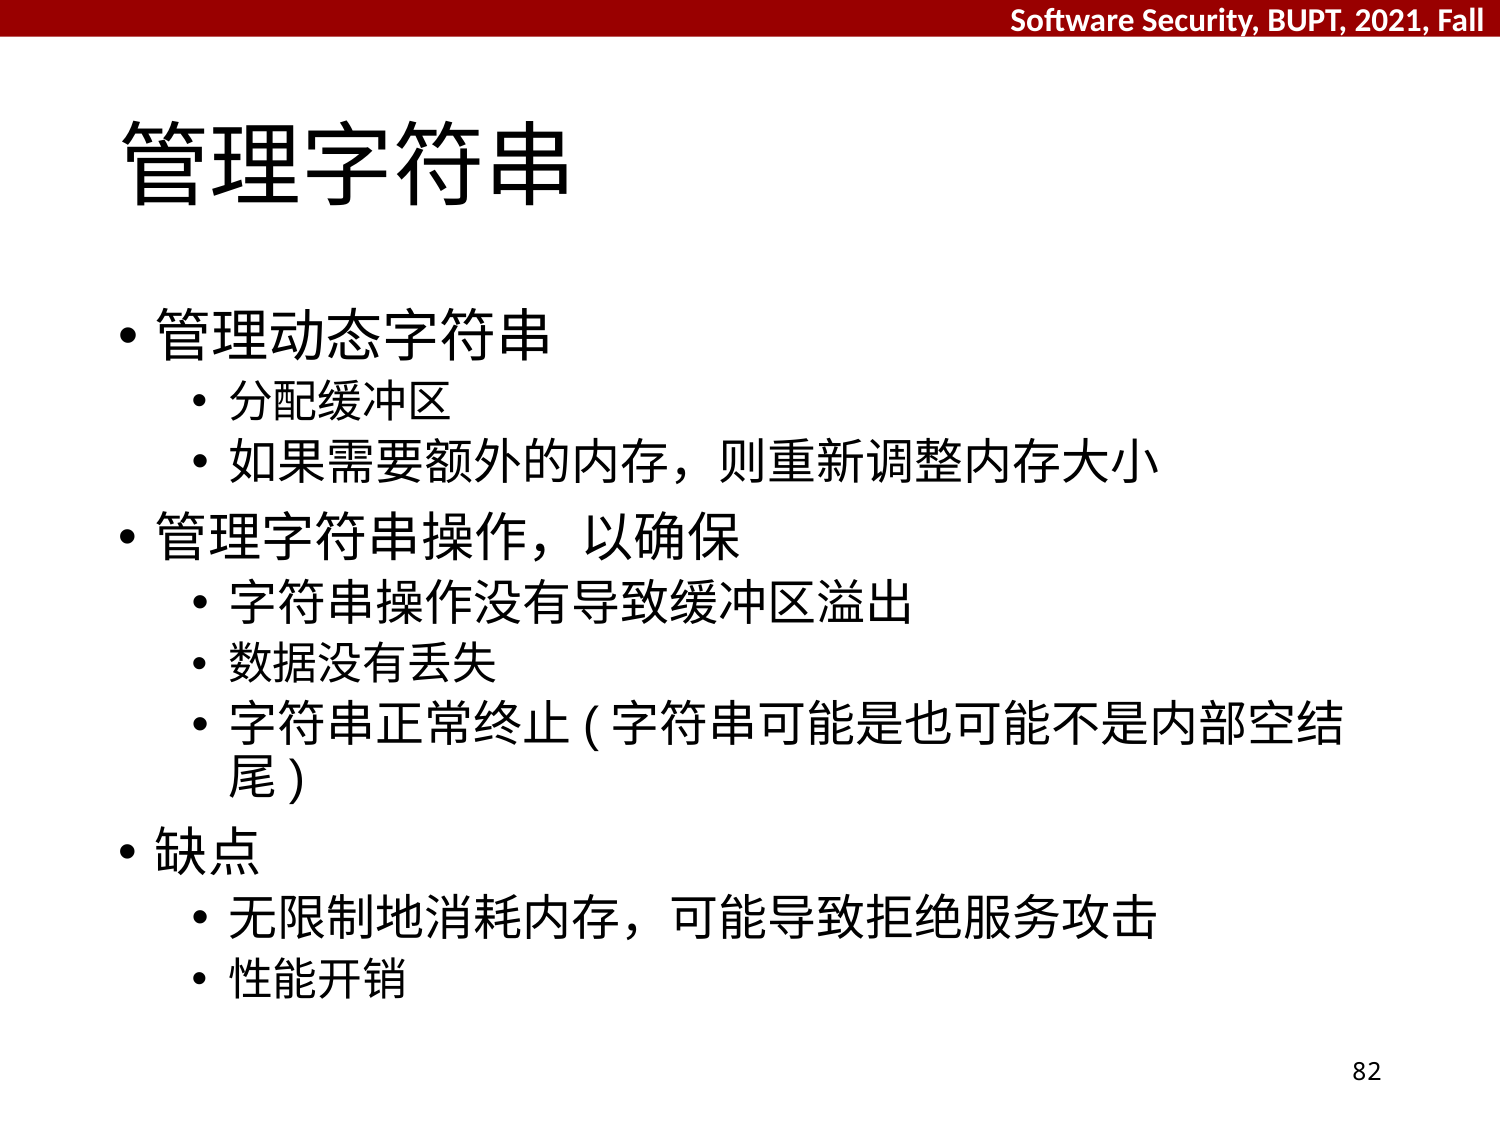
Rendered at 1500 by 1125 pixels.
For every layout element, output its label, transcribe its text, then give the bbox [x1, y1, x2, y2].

title 管理字符串 [103, 59, 1397, 278]
slide_number 82 [1059, 1042, 1397, 1103]
list 管理动态字符串 分配缓冲区 如果需要额外的内存，则重新调整内存大小 管理字符串操作，以确保 字符串操作没有导致缓冲区溢出 数据没有丢失 字符串正常终止(字符串可能是也可能不是内部空结尾) 缺点 无限制地消耗内存，可能导致拒绝服务攻击 性能开销 [103, 299, 1397, 1014]
